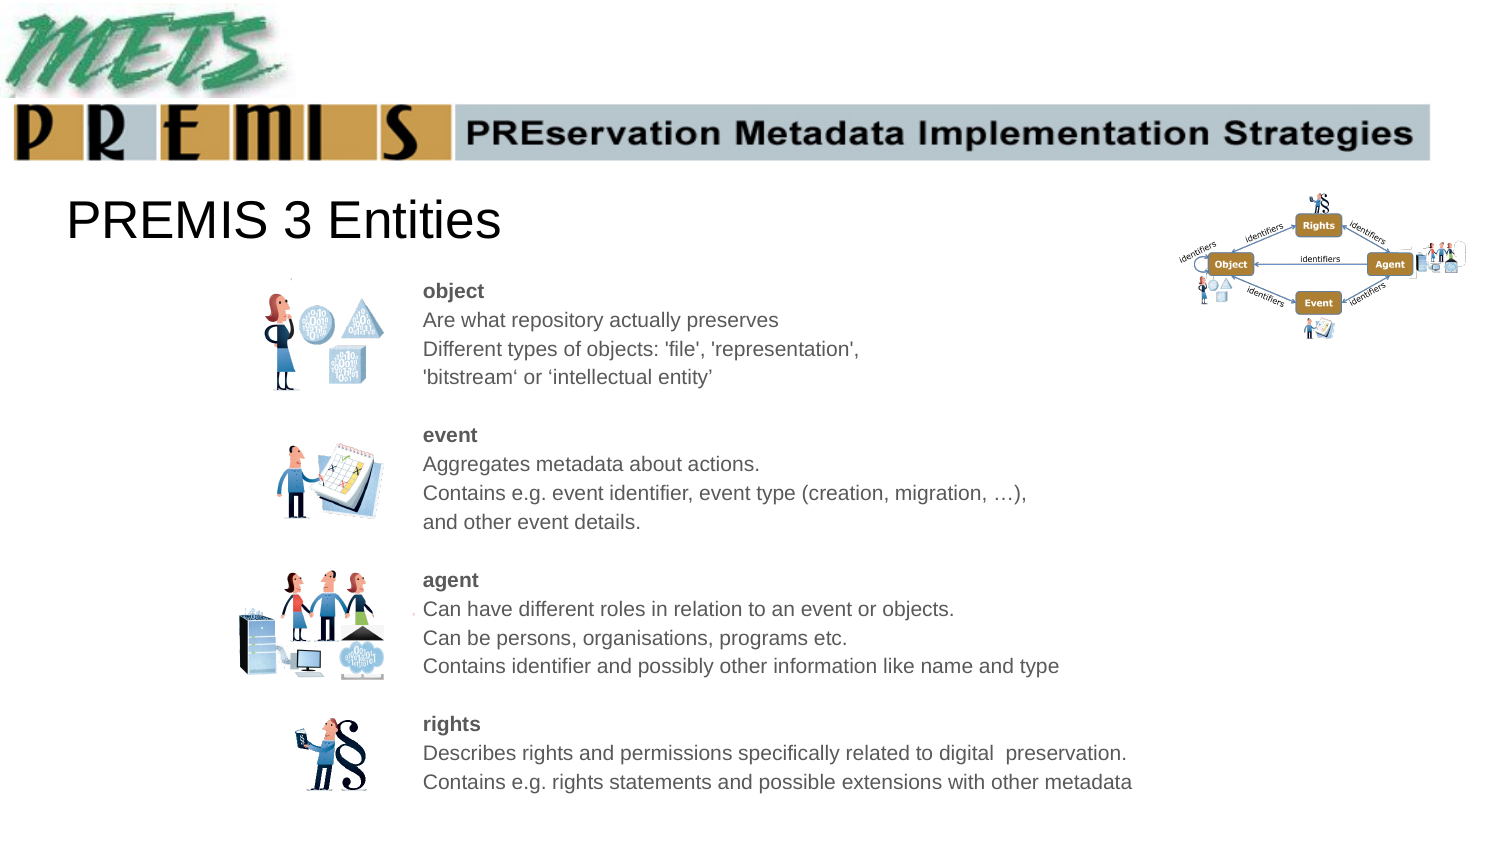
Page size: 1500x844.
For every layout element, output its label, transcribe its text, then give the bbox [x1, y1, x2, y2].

picture [0, 3, 296, 98]
picture [277, 443, 384, 520]
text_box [162, 563, 415, 701]
list object Are what repository actually preserves Different types of objects: 'file', 'representation', 'bitstream‘ or ‘intellectual entity’ event Aggregates metadata about actions. Contains e.g. event identifier, event type (creation, migration, …), and other event details. agent Can have different roles in relation to an event or objects. Can be persons, organisations, programs etc. Contains identifier and possibly other information like name and type rights Describes rights and permissions specifically related to digital preservation. Contains e.g. rights statements and possible extensions with other metadata [390, 258, 1238, 812]
picture [295, 707, 367, 791]
picture [9, 102, 1433, 163]
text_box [258, 266, 384, 391]
picture [1171, 190, 1466, 339]
title PREMIS 3 Entities [51, 170, 1449, 265]
